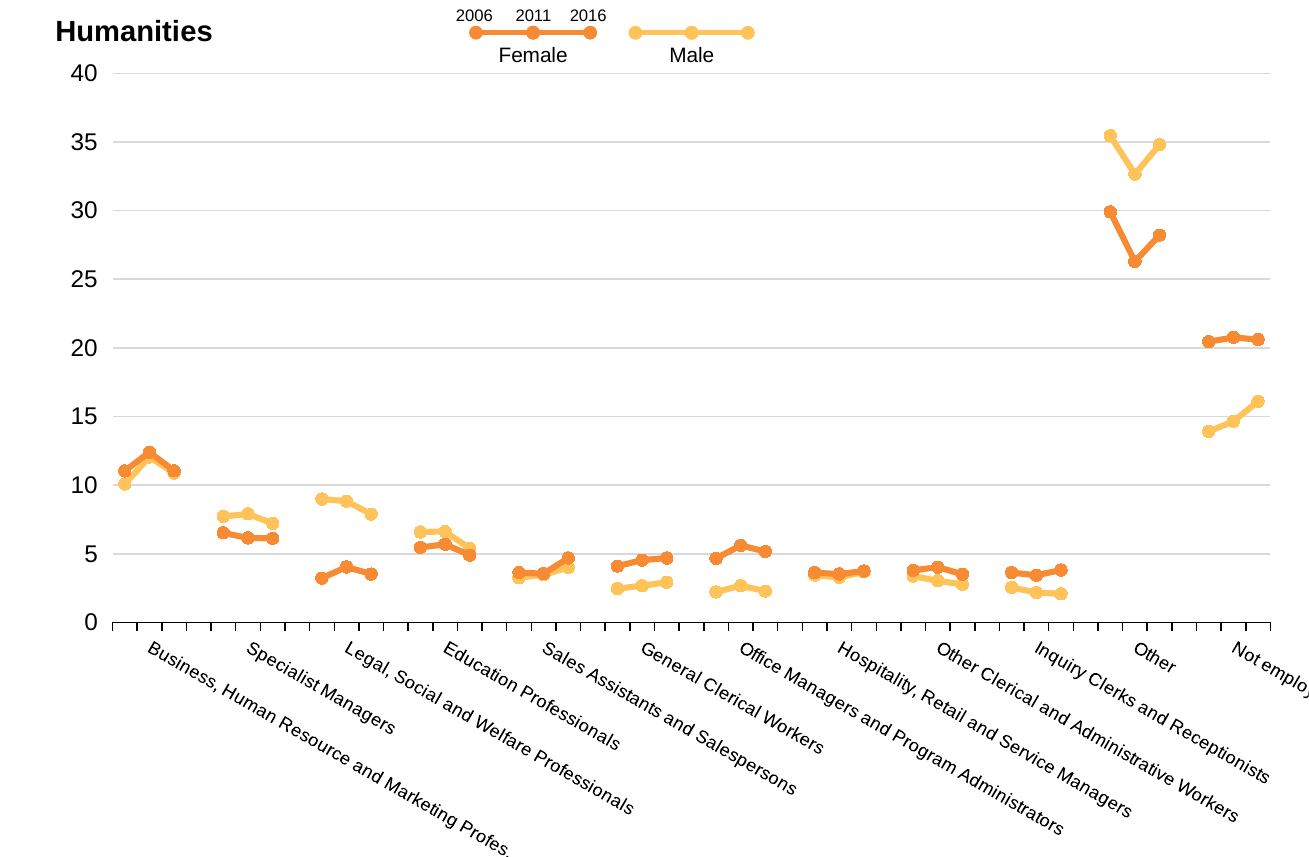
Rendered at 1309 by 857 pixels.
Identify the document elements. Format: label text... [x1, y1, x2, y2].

chart [4, 51, 1309, 857]
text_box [455, 6, 749, 68]
text_box Humanities [55, 15, 432, 48]
